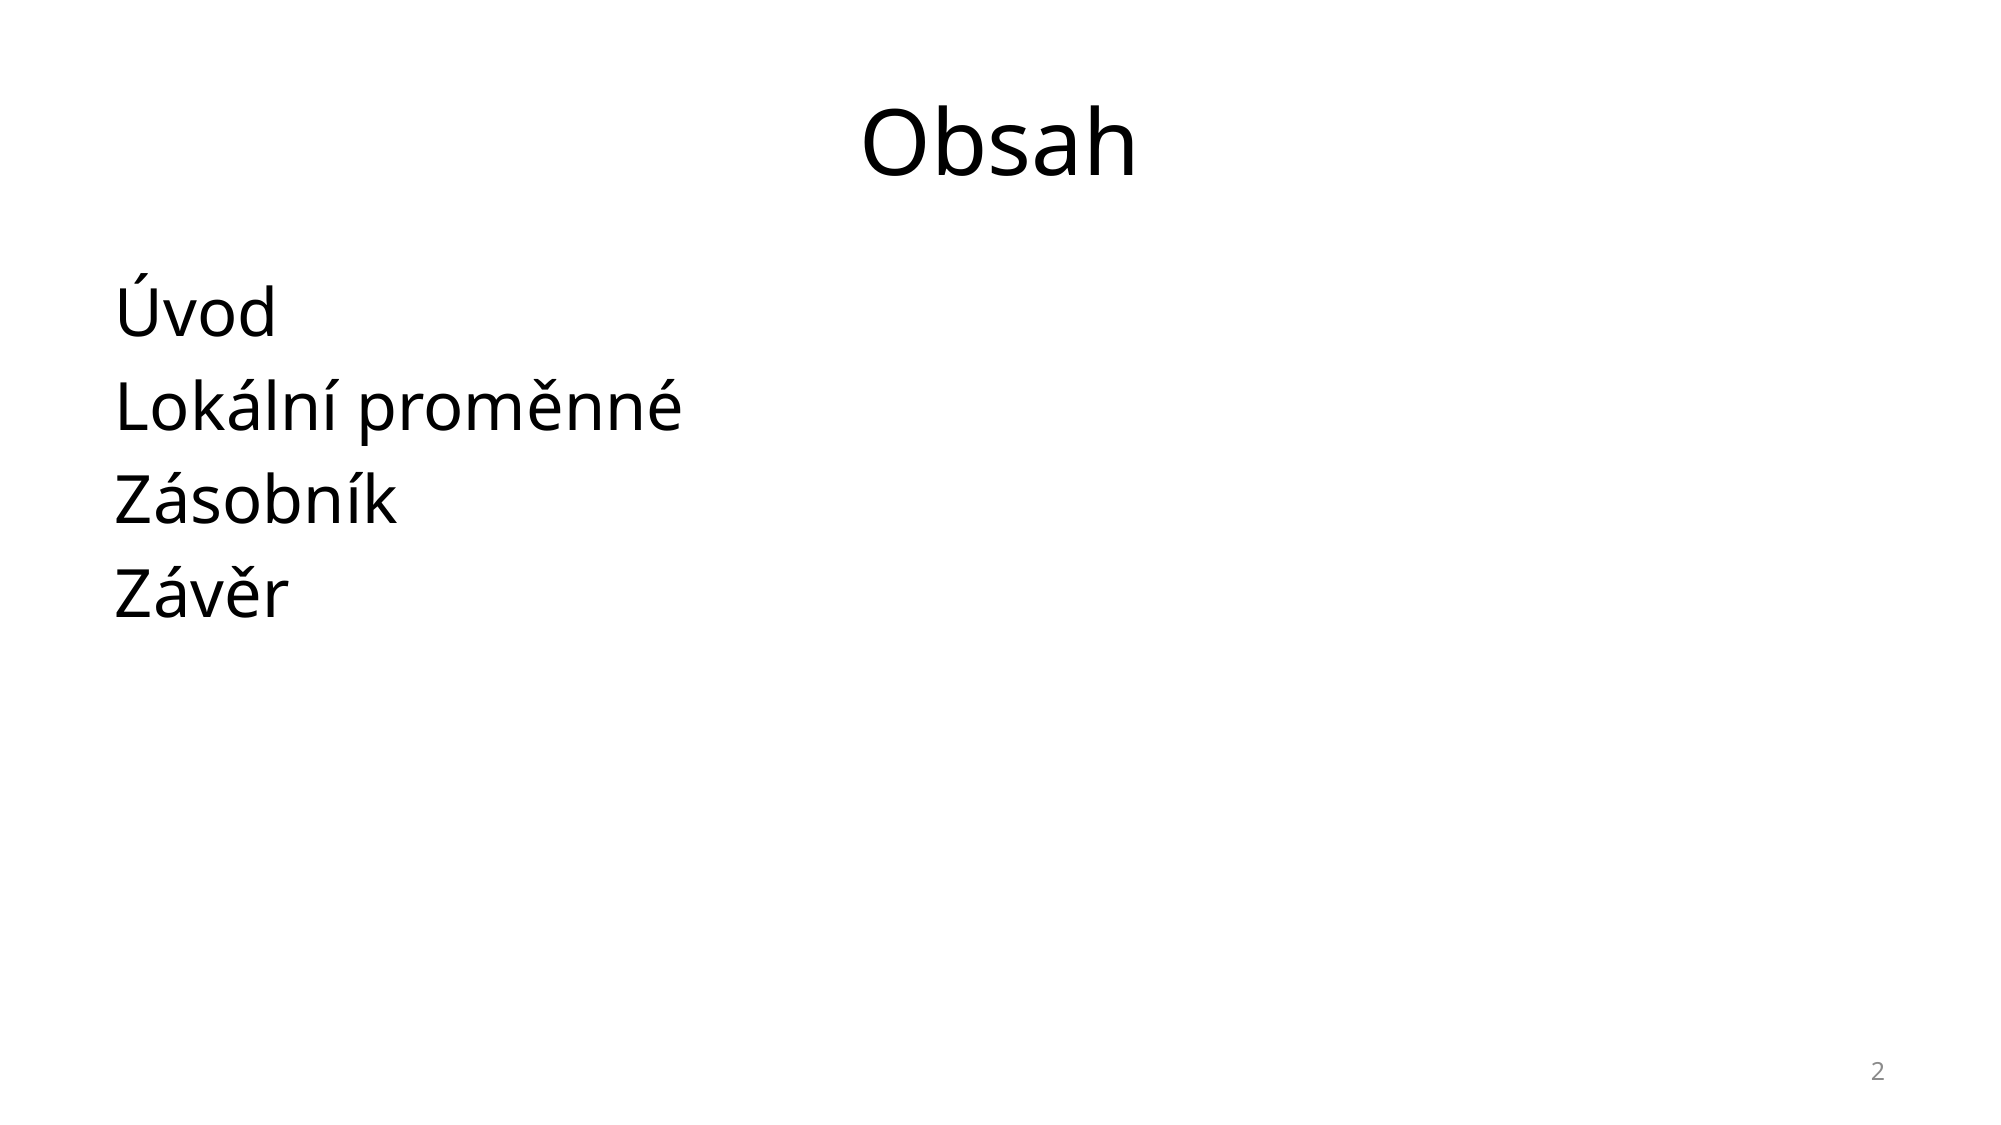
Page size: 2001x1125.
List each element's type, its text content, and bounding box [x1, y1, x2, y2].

list Úvod Lokální proměnné Zásobník Závěr [99, 262, 1900, 1005]
title Obsah [99, 45, 1900, 233]
slide_number 2 [1433, 1042, 1900, 1103]
